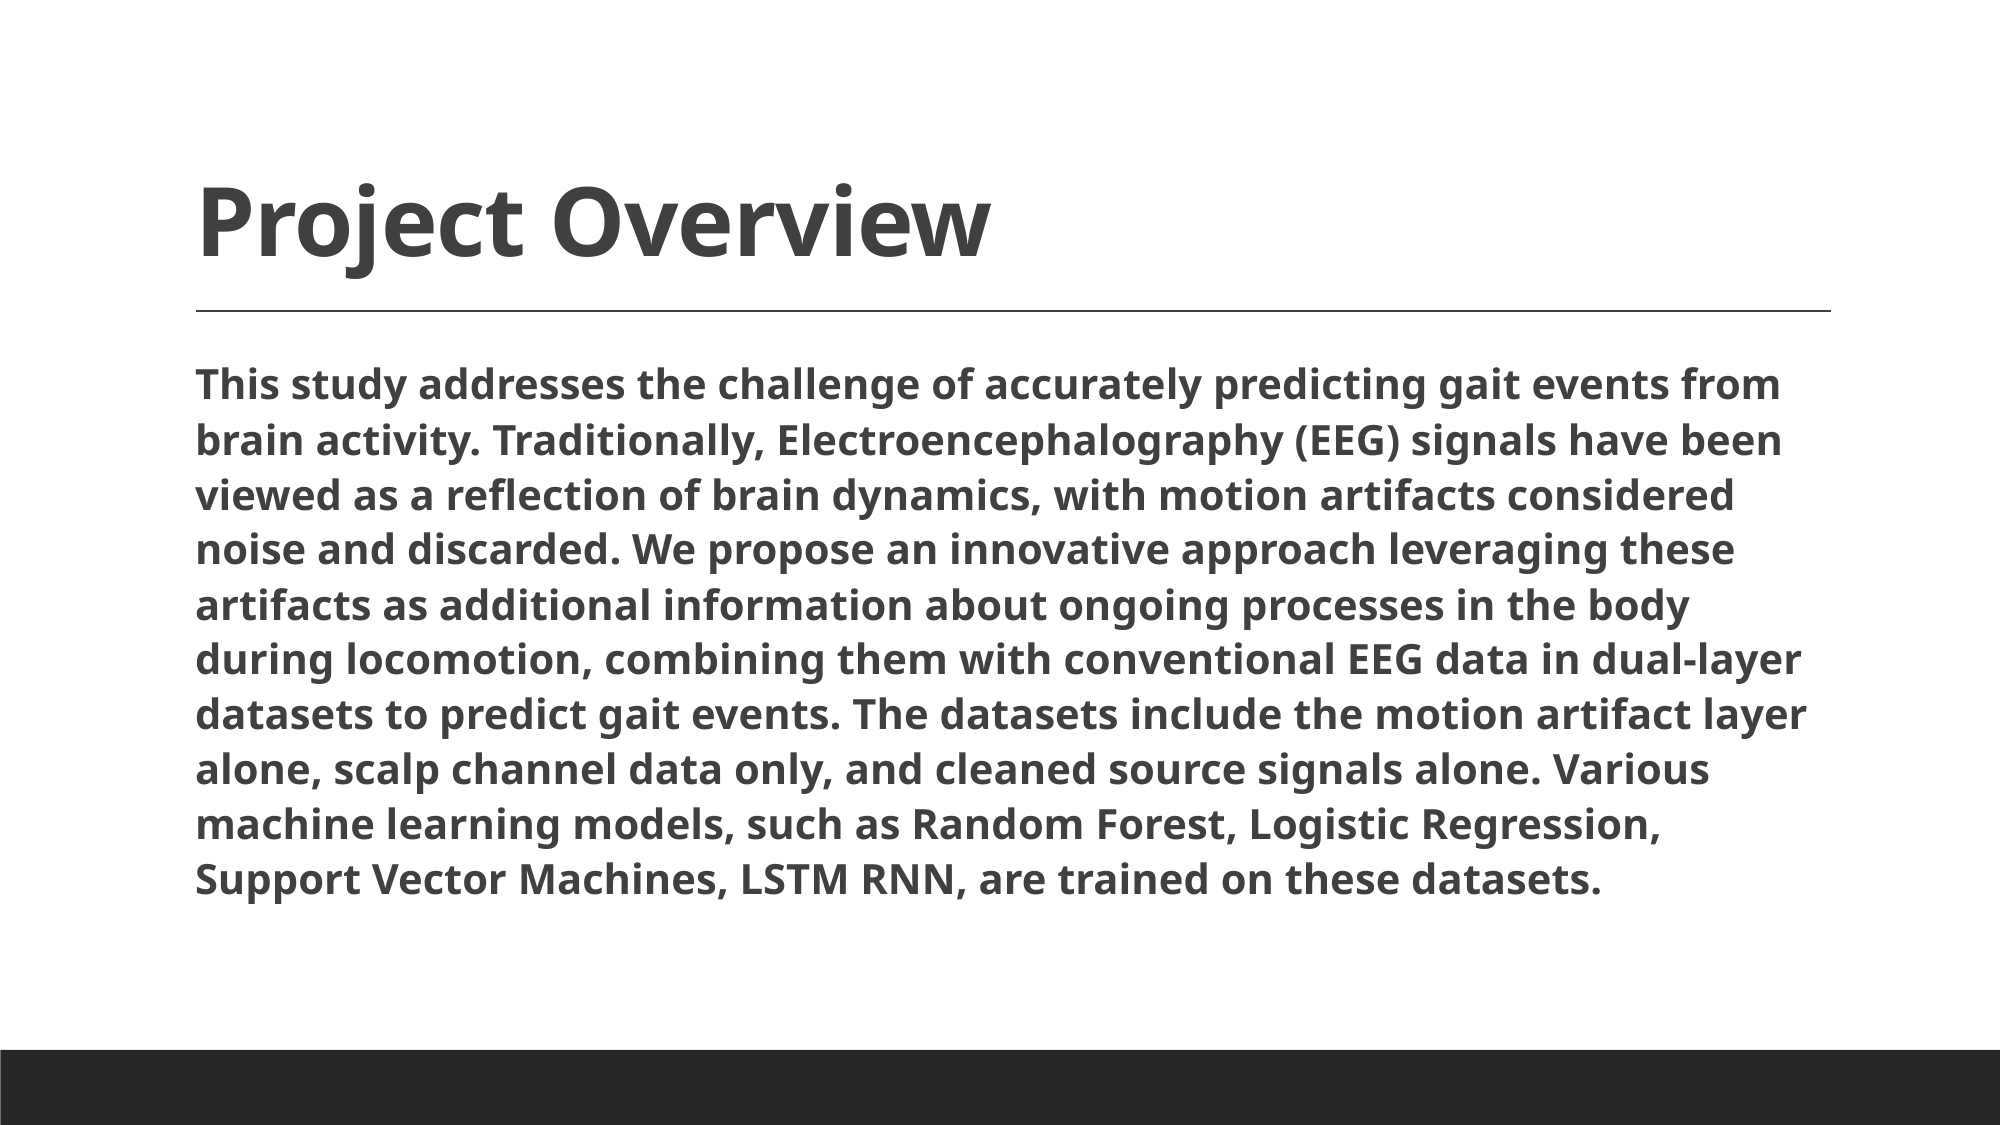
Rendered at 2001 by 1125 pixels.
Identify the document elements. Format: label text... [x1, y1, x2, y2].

list This study addresses the challenge of accurately predicting gait events from brain activity. Traditionally, Electroencephalography (EEG) signals have been viewed as a reflection of brain dynamics, with motion artifacts considered noise and discarded. We propose an innovative approach leveraging these artifacts as additional information about ongoing processes in the body during locomotion, combining them with conventional EEG data in dual-layer datasets to predict gait events. The datasets include the motion artifact layer alone, scalp channel data only, and cleaned source signals alone. Various machine learning models, such as Random Forest, Logistic Regression, Support Vector Machines, LSTM RNN, are trained on these datasets. [180, 345, 1830, 963]
title Project Overview [180, 47, 1830, 285]
